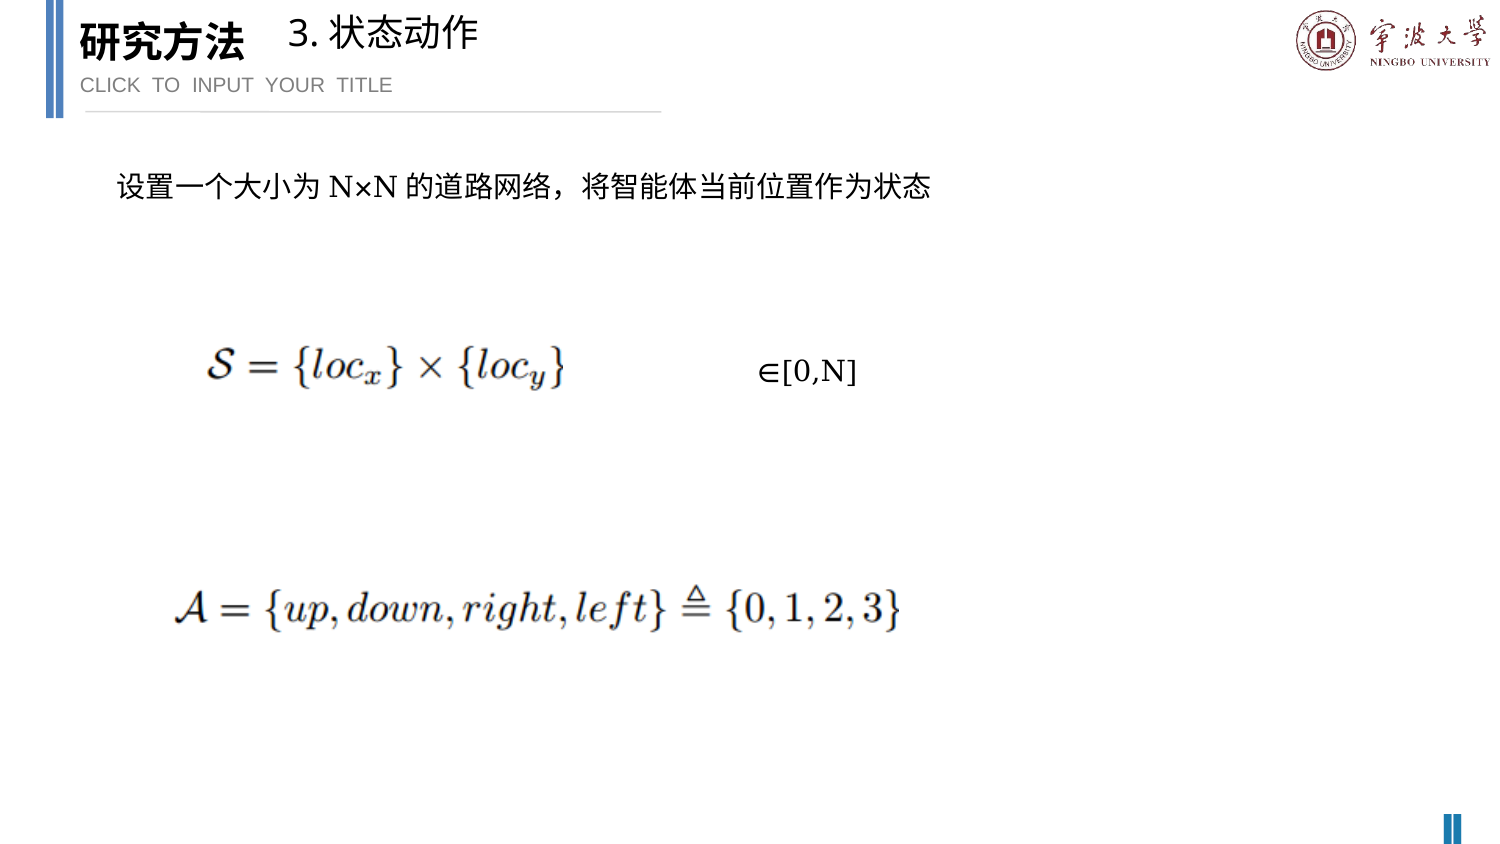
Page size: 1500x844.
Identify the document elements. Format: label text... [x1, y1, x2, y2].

picture [181, 332, 563, 394]
list 研究方法 [64, 8, 671, 84]
picture [1281, 0, 1500, 84]
text_box 3.状态动作 [273, 1, 1056, 62]
list CLICK TO INPUT YOUR TITLE [65, 84, 538, 106]
text_box 设置一个大小为N×N的道路网络，将智能体当前位置作为状态 [55, 125, 1044, 212]
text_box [1443, 814, 1462, 844]
picture [151, 569, 899, 642]
